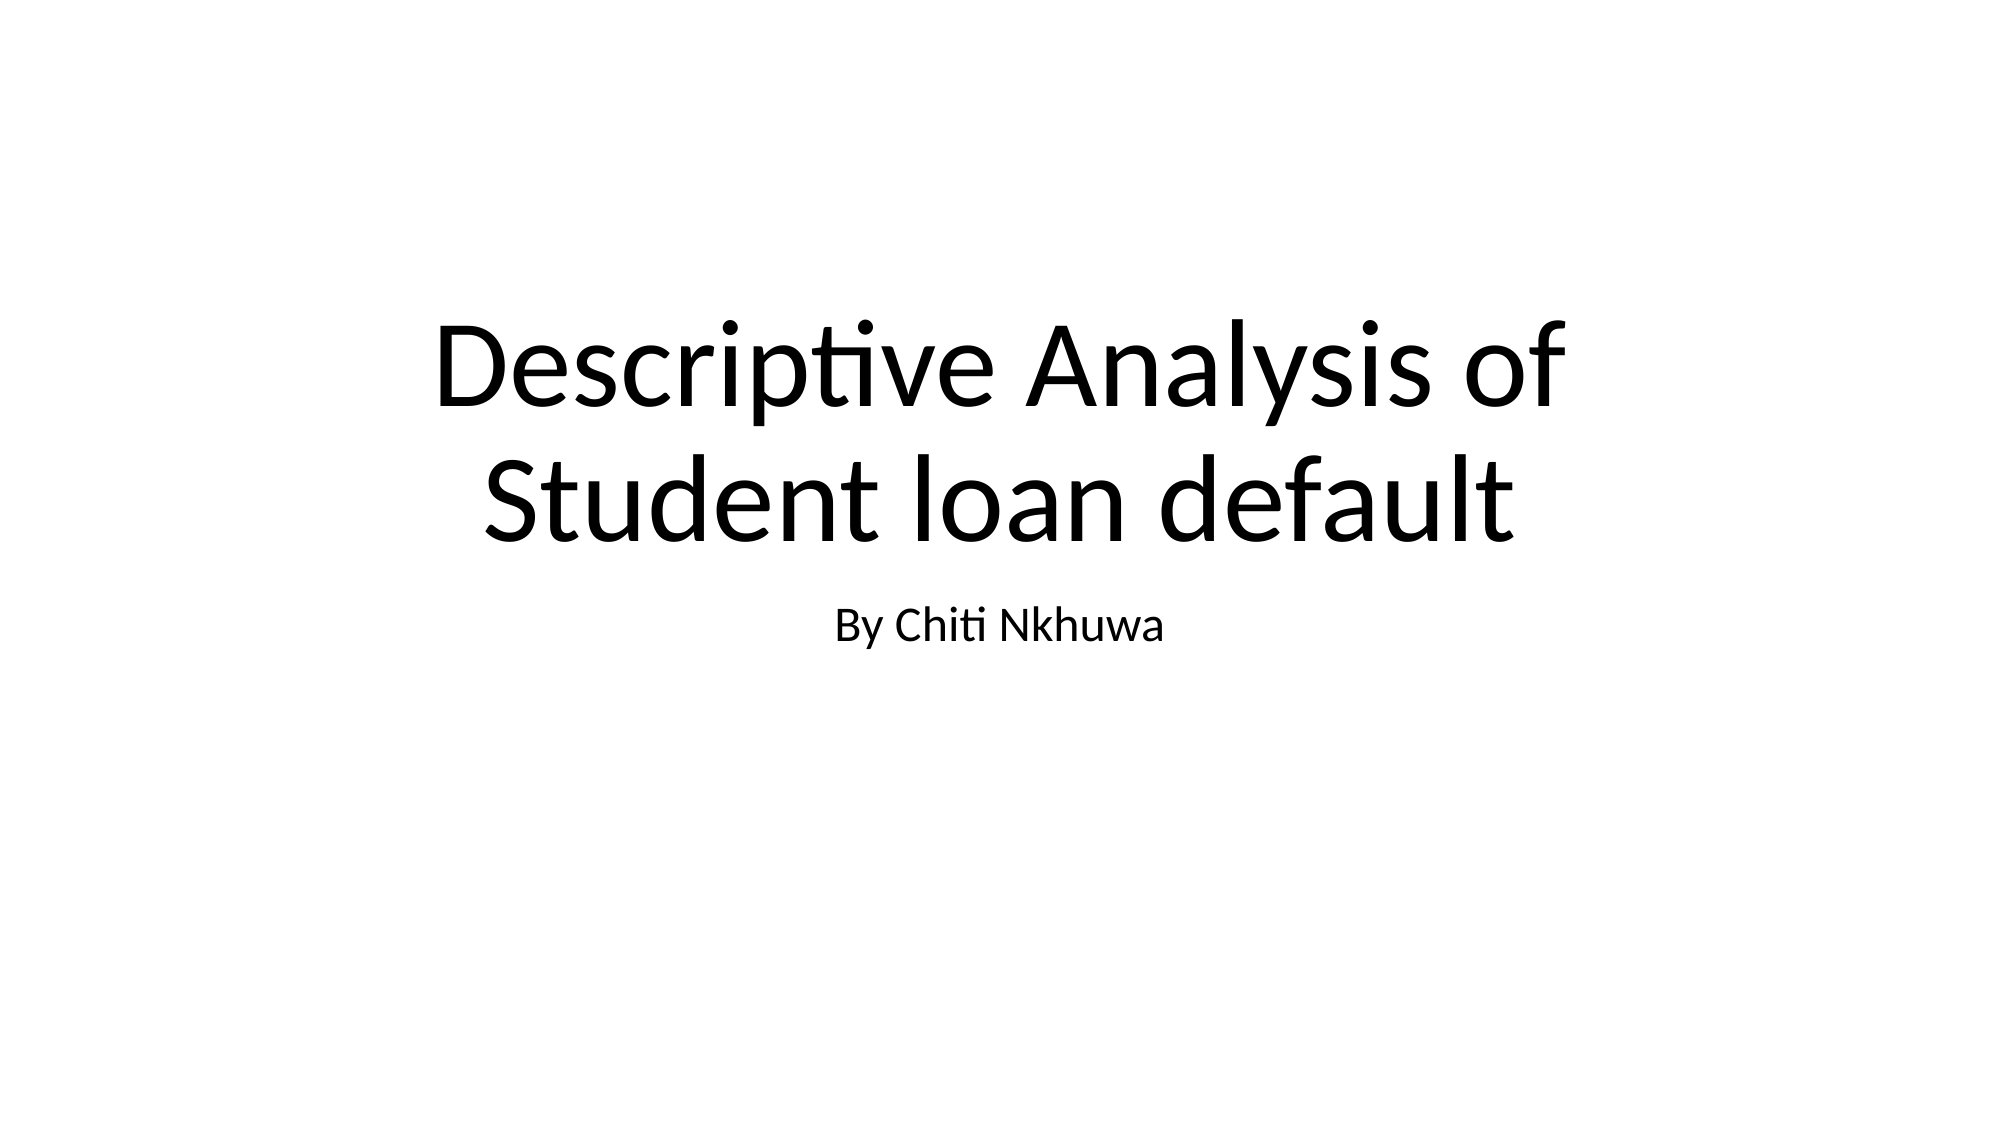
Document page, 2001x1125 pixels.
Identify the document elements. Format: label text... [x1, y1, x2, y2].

title Descriptive Analysis of Student loan default [249, 184, 1750, 576]
subtitle By Chiti Nkhuwa [249, 590, 1750, 863]
